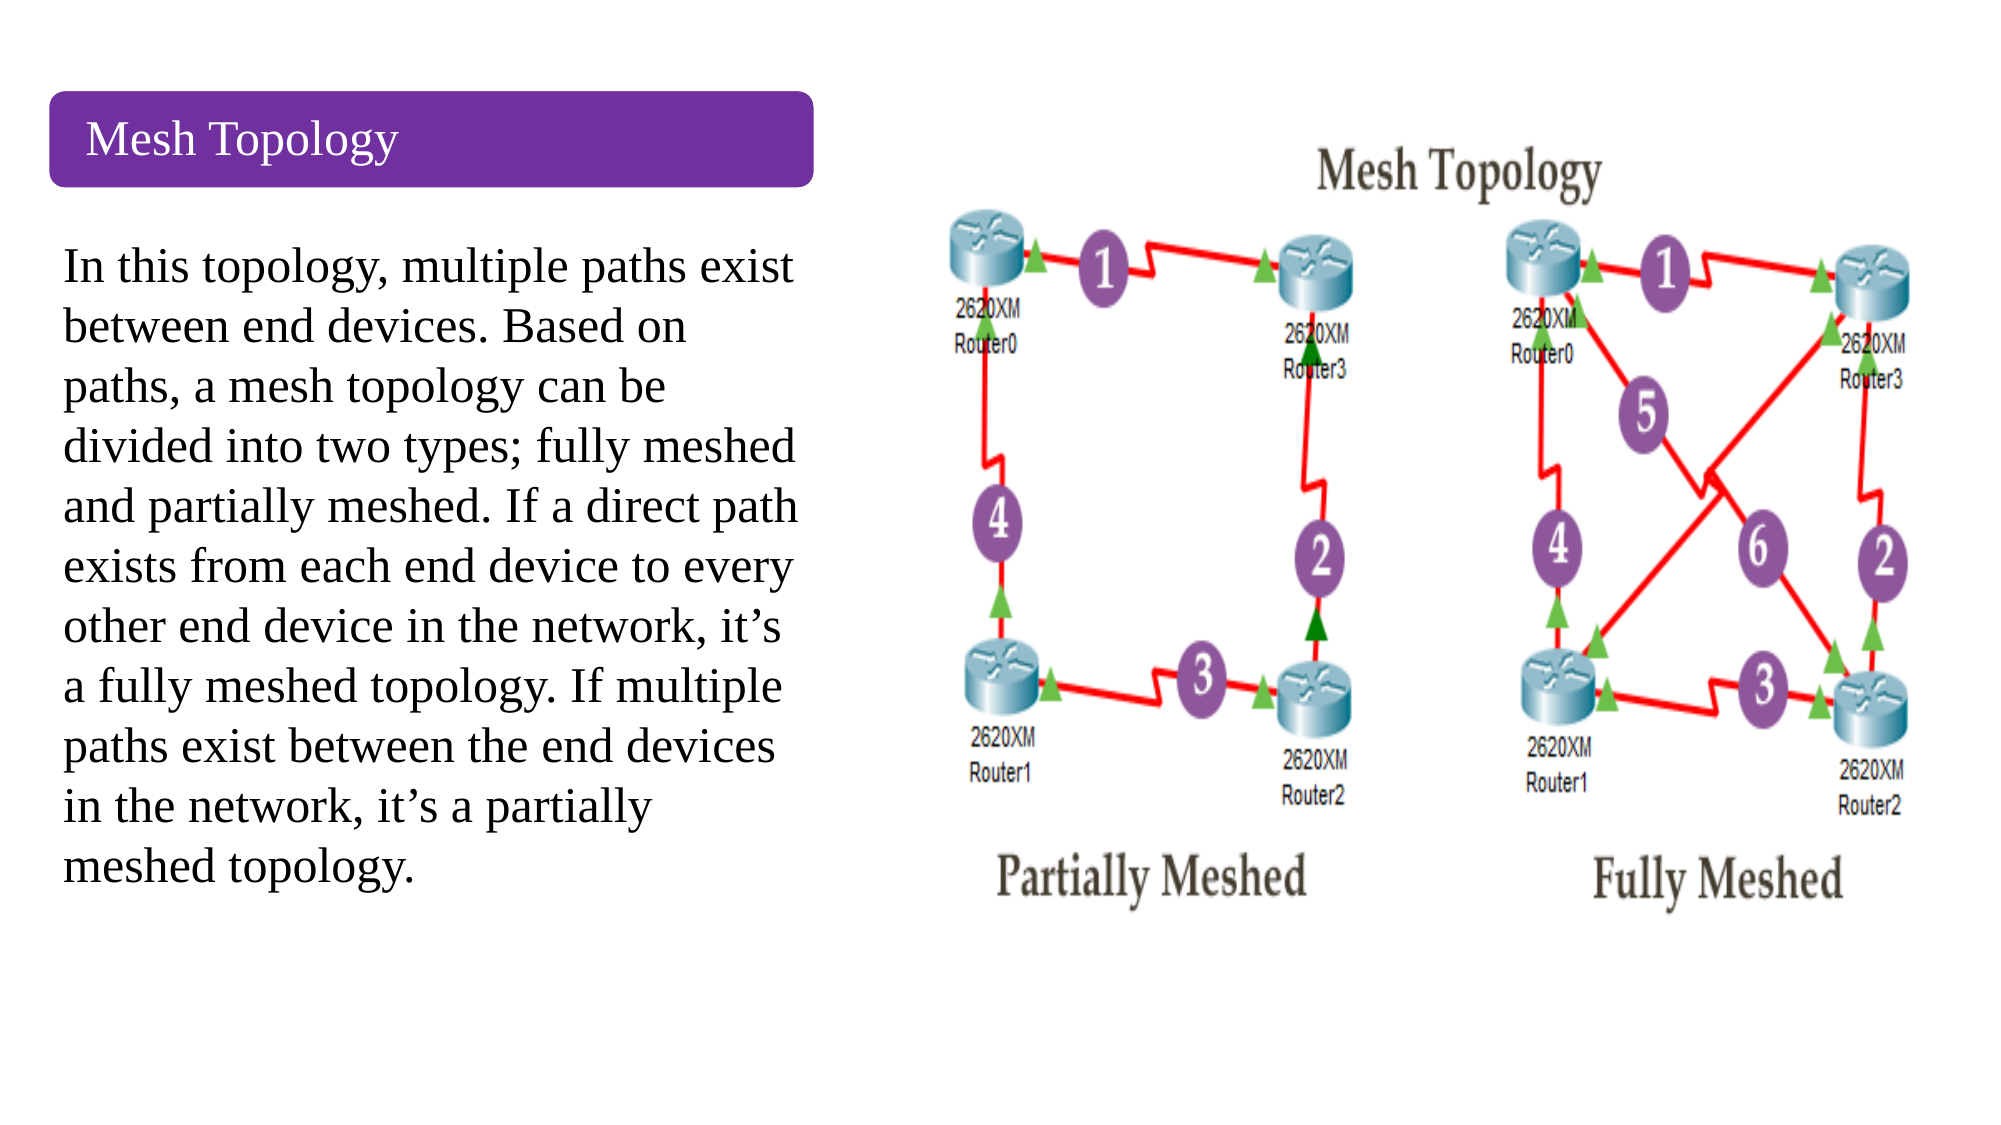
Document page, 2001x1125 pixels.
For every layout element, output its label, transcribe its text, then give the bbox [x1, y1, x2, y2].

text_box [48, 89, 815, 189]
text_box In this topology, multiple paths exist between end devices. Based on paths, a mesh topology can be divided into two types; fully meshed and partially meshed. If a direct path exists from each end device to every other end device in the network, it’s a fully meshed topology. If multiple paths exist between the end devices in the network, it’s a partially meshed topology. [48, 225, 815, 900]
picture [928, 127, 1948, 939]
